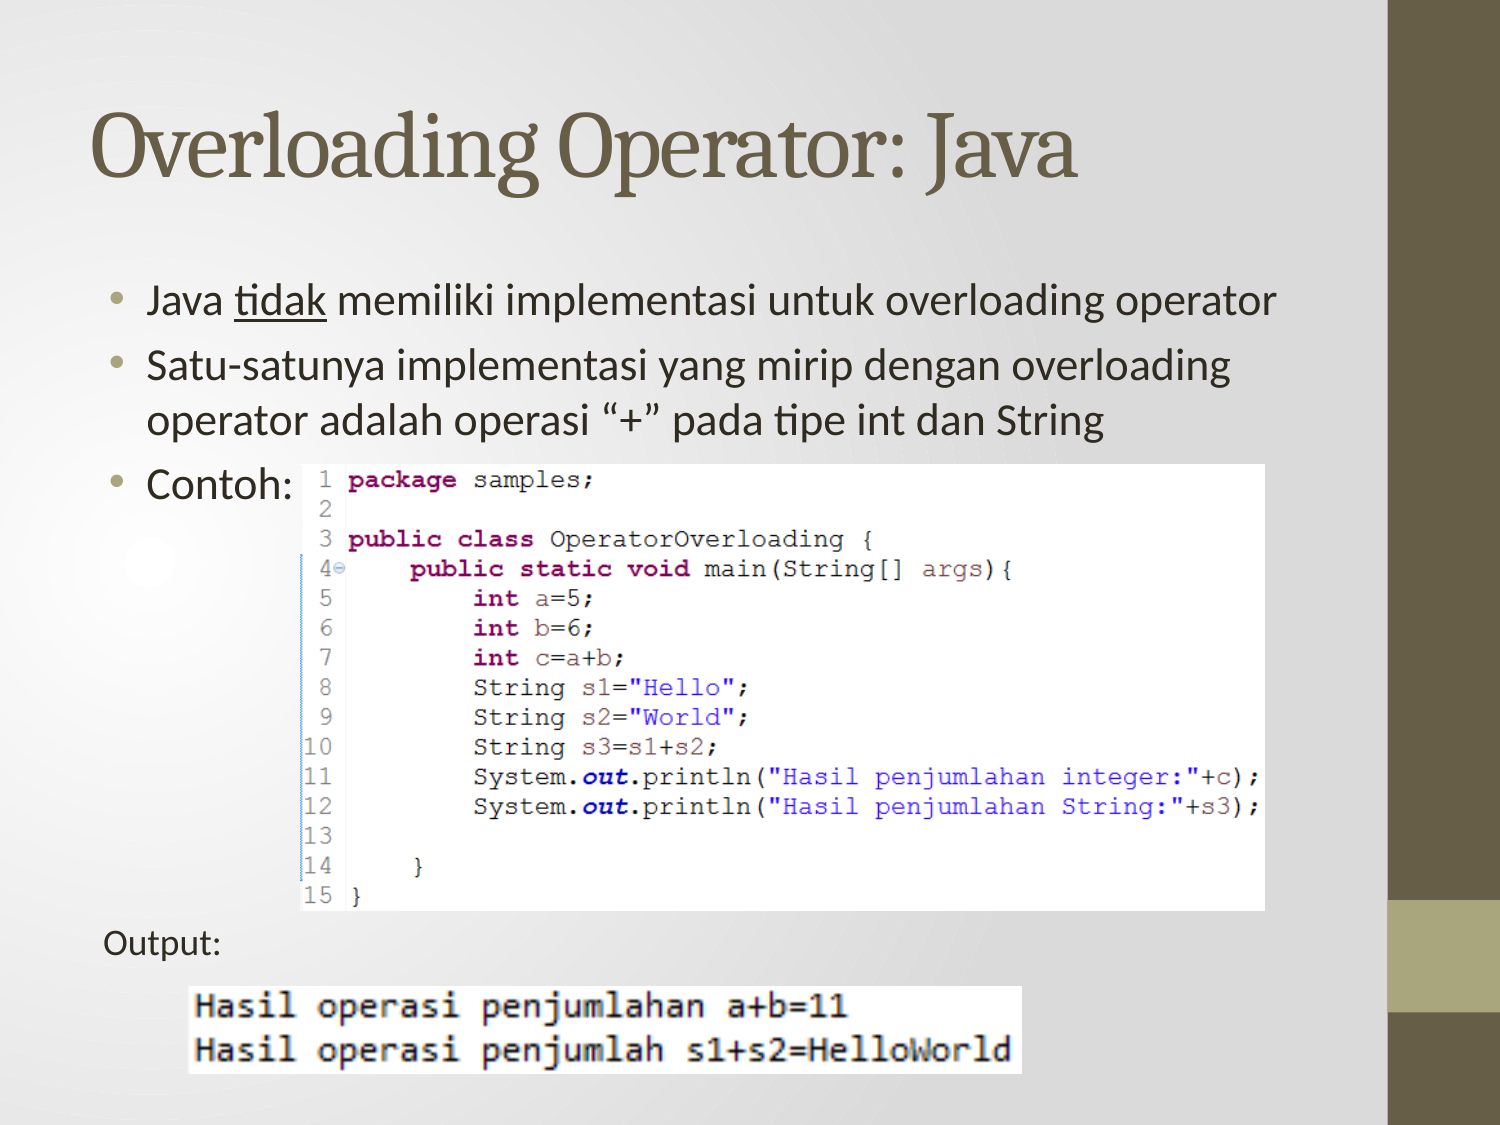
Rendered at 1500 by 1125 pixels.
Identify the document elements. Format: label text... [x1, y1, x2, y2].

picture [186, 985, 1023, 1075]
title Overloading Operator: Java [75, 45, 1325, 233]
picture [299, 464, 1266, 912]
text_box Output: [88, 910, 238, 971]
list Java tidak memiliki implementasi untuk overloading operator Satu-satunya implementasi yang mirip dengan overloading operator adalah operasi “+” pada tipe int dan String Contoh: [75, 262, 1325, 1050]
